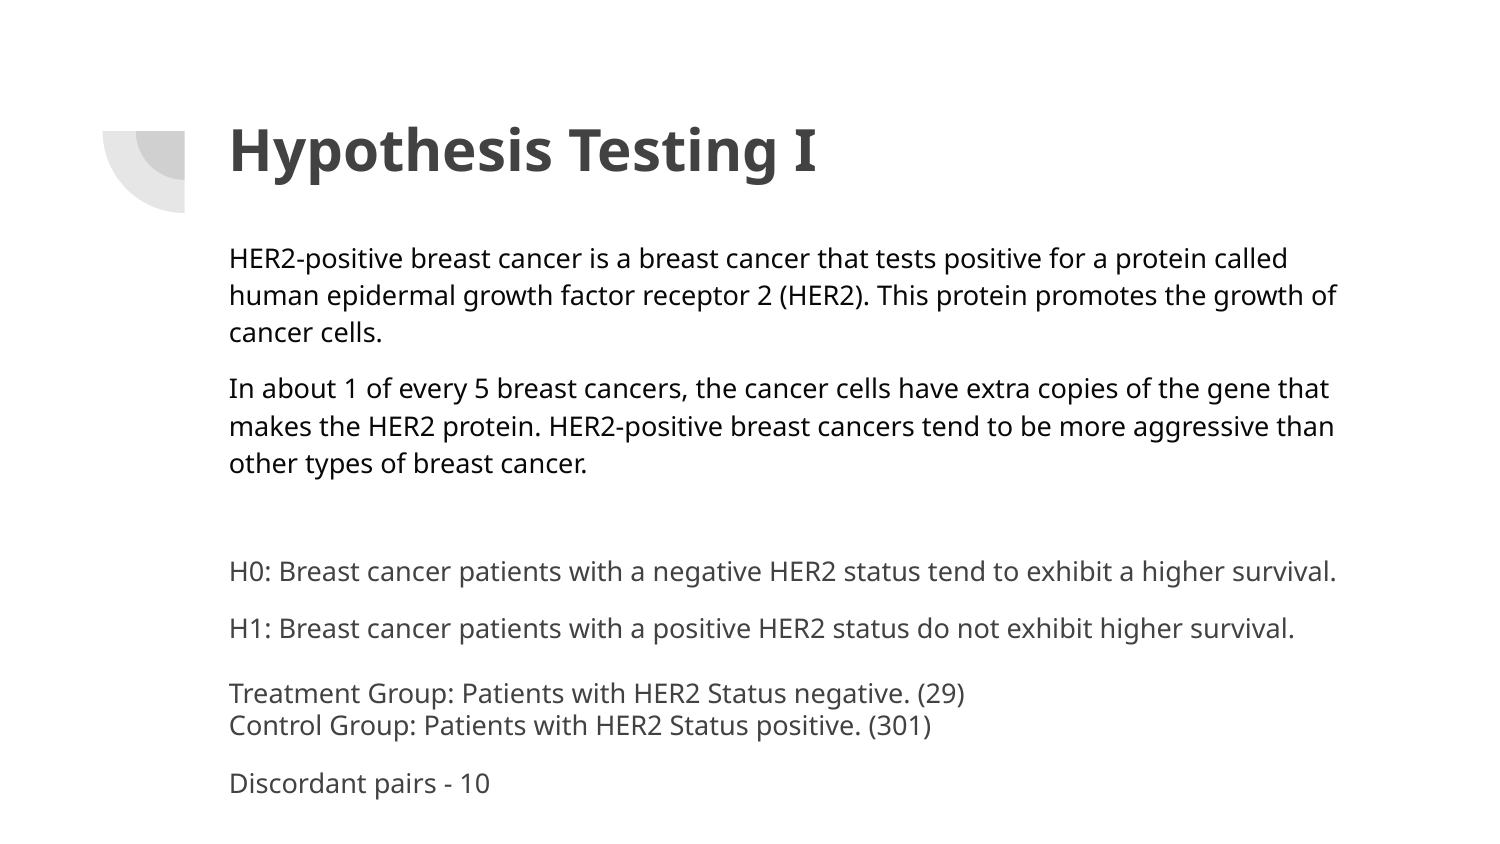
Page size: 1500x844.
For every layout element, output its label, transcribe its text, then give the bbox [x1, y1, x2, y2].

title Hypothesis Testing I [213, 98, 1368, 221]
list HER2-positive breast cancer is a breast cancer that tests positive for a protein called human epidermal growth factor receptor 2 (HER2). This protein promotes the growth of cancer cells. In about 1 of every 5 breast cancers, the cancer cells have extra copies of the gene that makes the HER2 protein. HER2-positive breast cancers tend to be more aggressive than other types of breast cancer. H0: Breast cancer patients with a negative HER2 status tend to exhibit a higher survival. H1: Breast cancer patients with a positive HER2 status do not exhibit higher survival. Treatment Group: Patients with HER2 Status negative. (29) Control Group: Patients with HER2 Status positive. (301) Discordant pairs - 10 [213, 221, 1368, 811]
